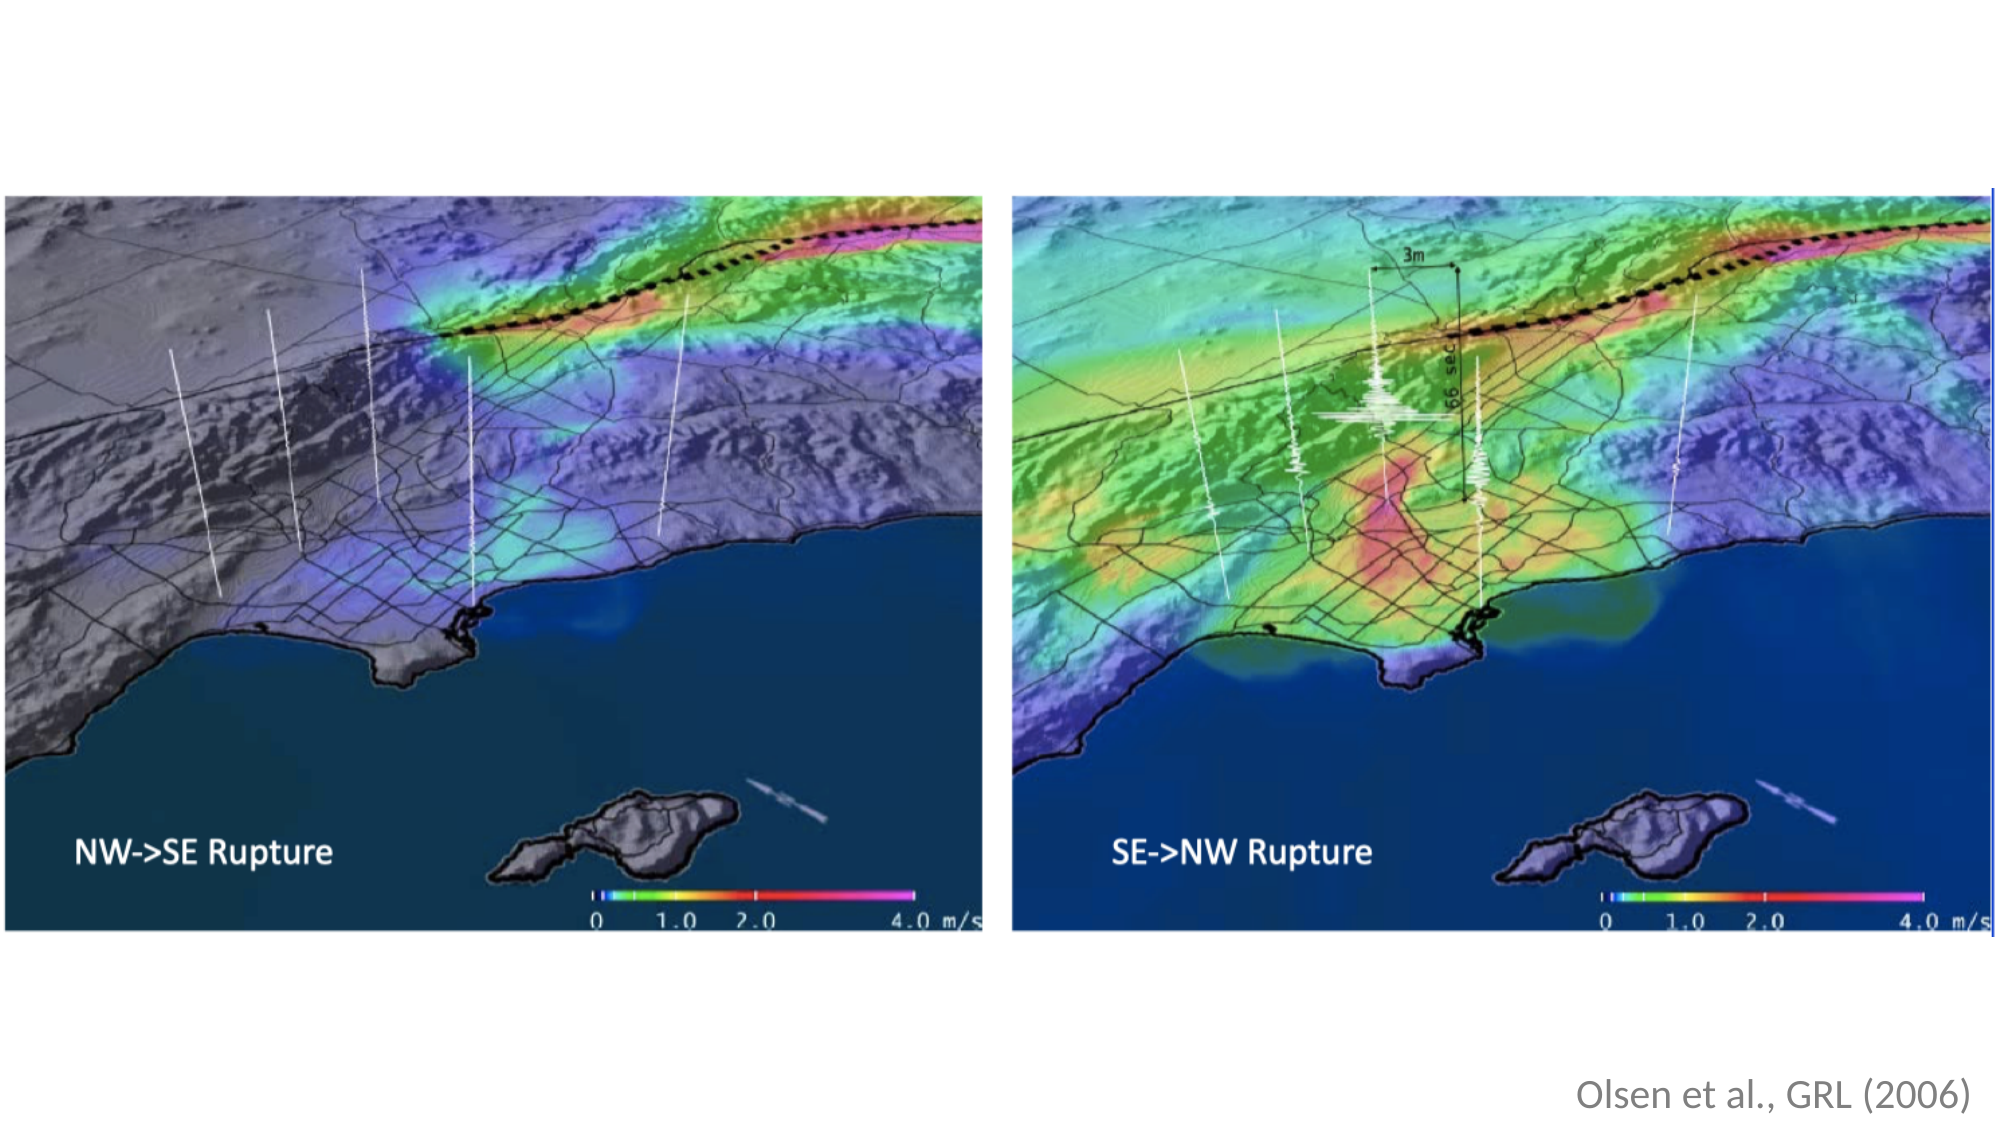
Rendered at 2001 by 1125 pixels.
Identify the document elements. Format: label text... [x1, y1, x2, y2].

text_box Olsen et al., GRL (2006) [1548, 1059, 2000, 1125]
picture [0, 188, 2000, 937]
